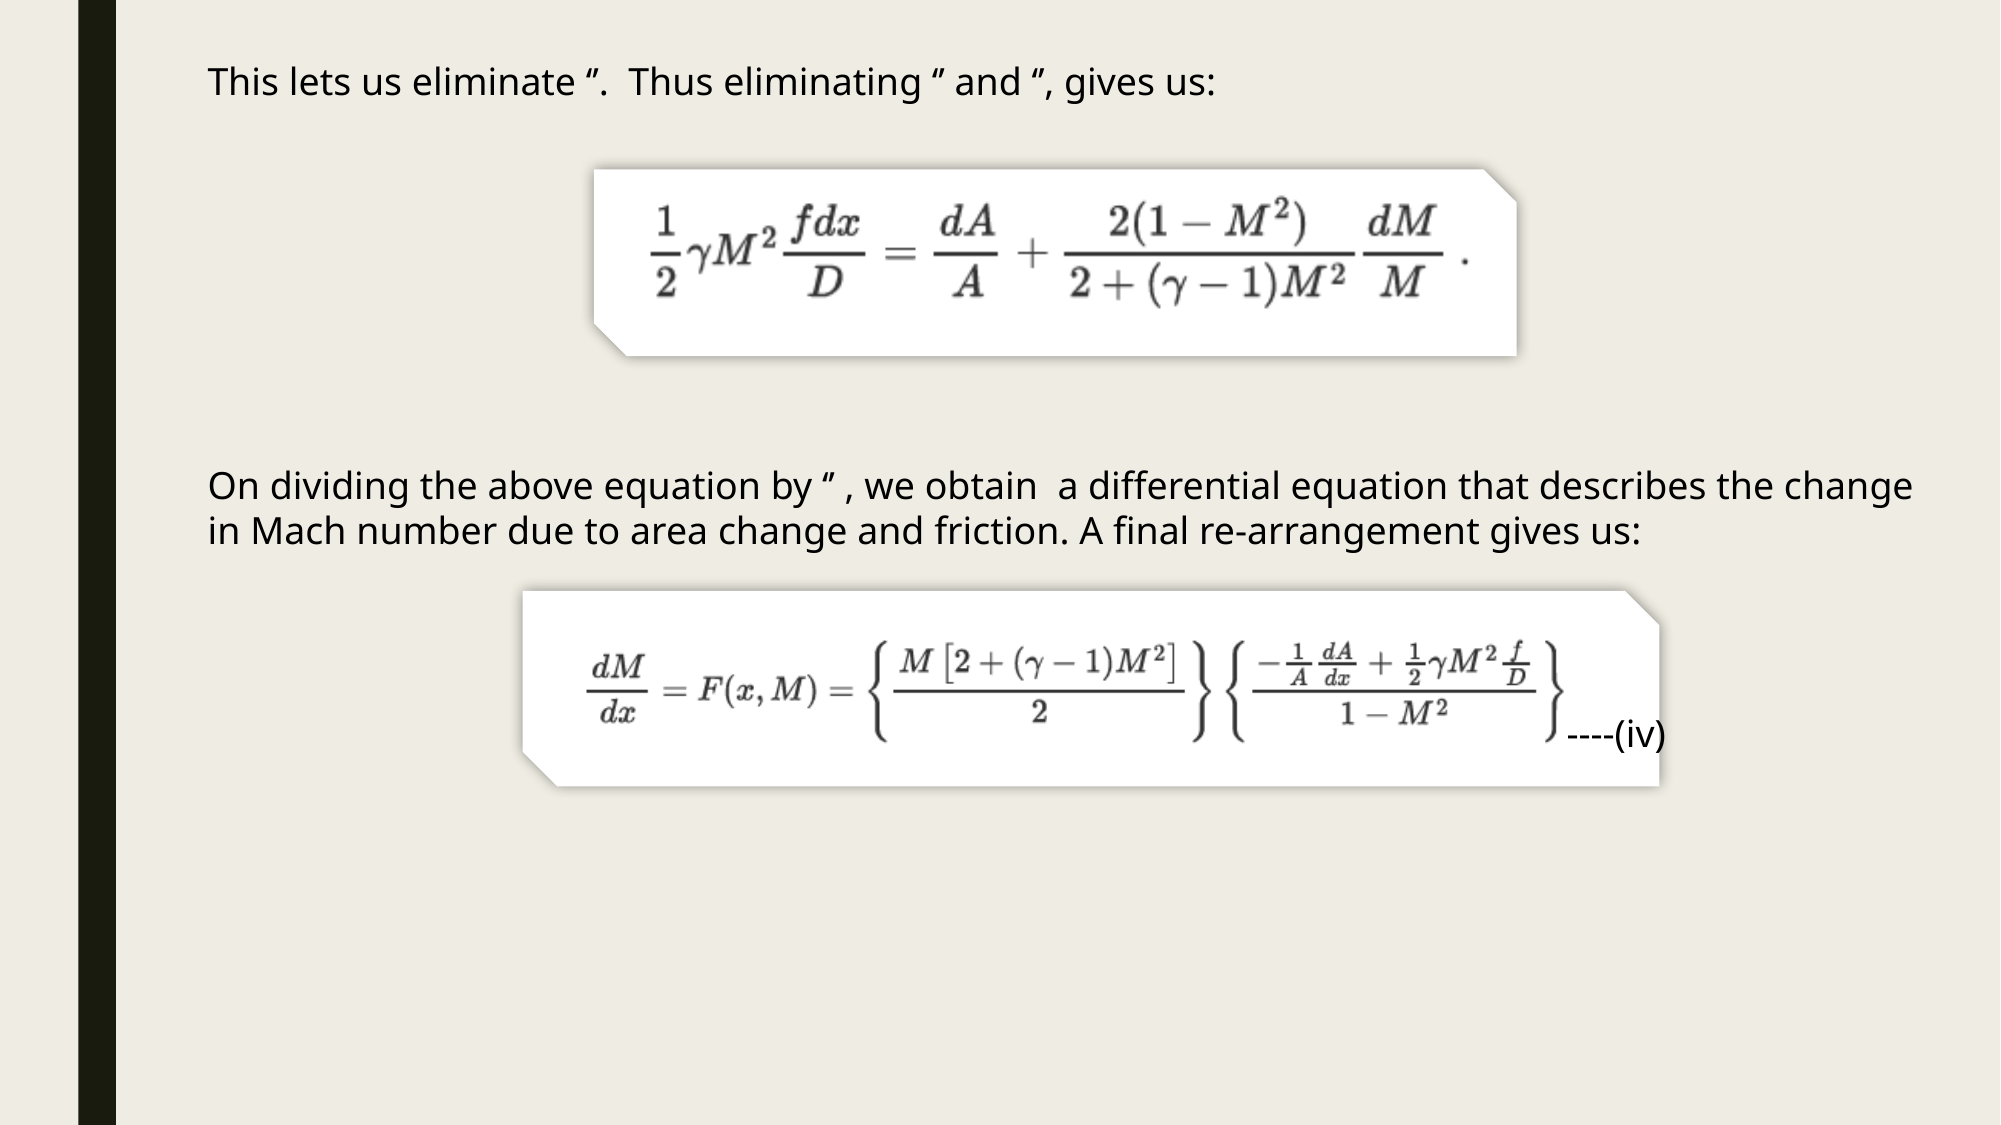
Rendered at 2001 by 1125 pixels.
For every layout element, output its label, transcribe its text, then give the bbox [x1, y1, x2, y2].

picture [529, 598, 1653, 780]
text_box ----(iv) [1653, 702, 1774, 763]
picture [601, 176, 1510, 349]
